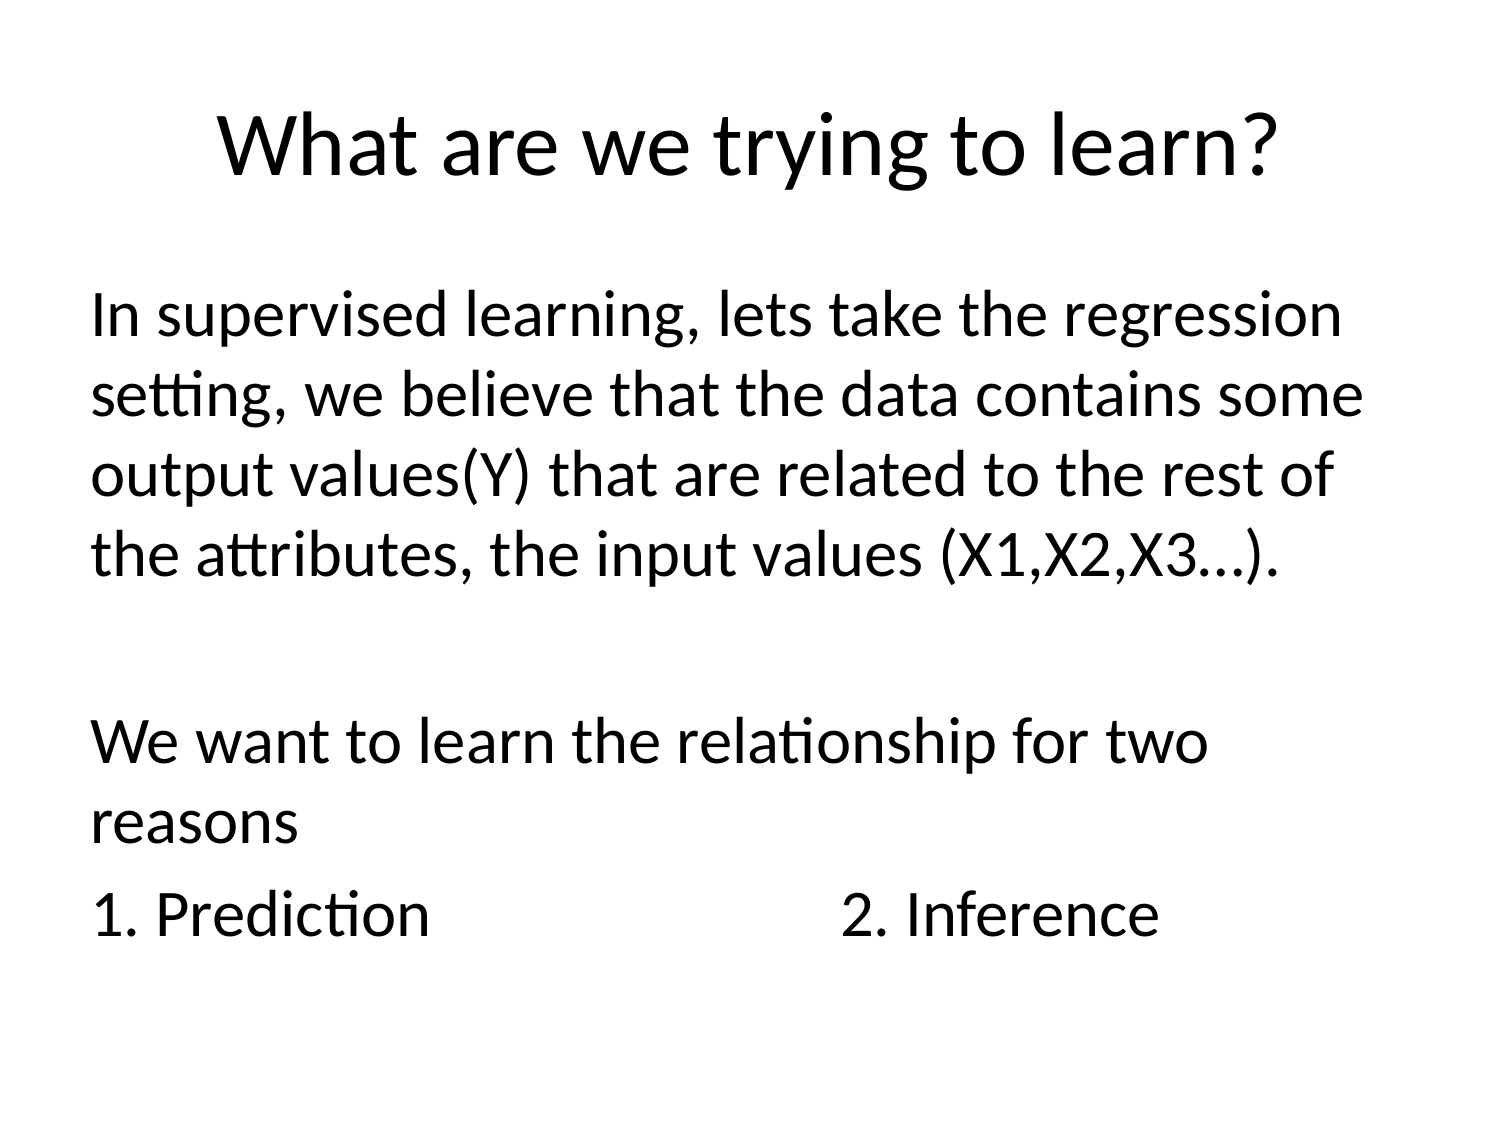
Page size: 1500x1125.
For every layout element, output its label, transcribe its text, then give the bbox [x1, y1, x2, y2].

list In supervised learning, lets take the regression setting, we believe that the data contains some output values(Y) that are related to the rest of the attributes, the input values (X1,X2,X3…). We want to learn the relationship for two reasons 1. Prediction 2. Inference [75, 262, 1425, 1005]
title What are we trying to learn? [75, 45, 1425, 233]
